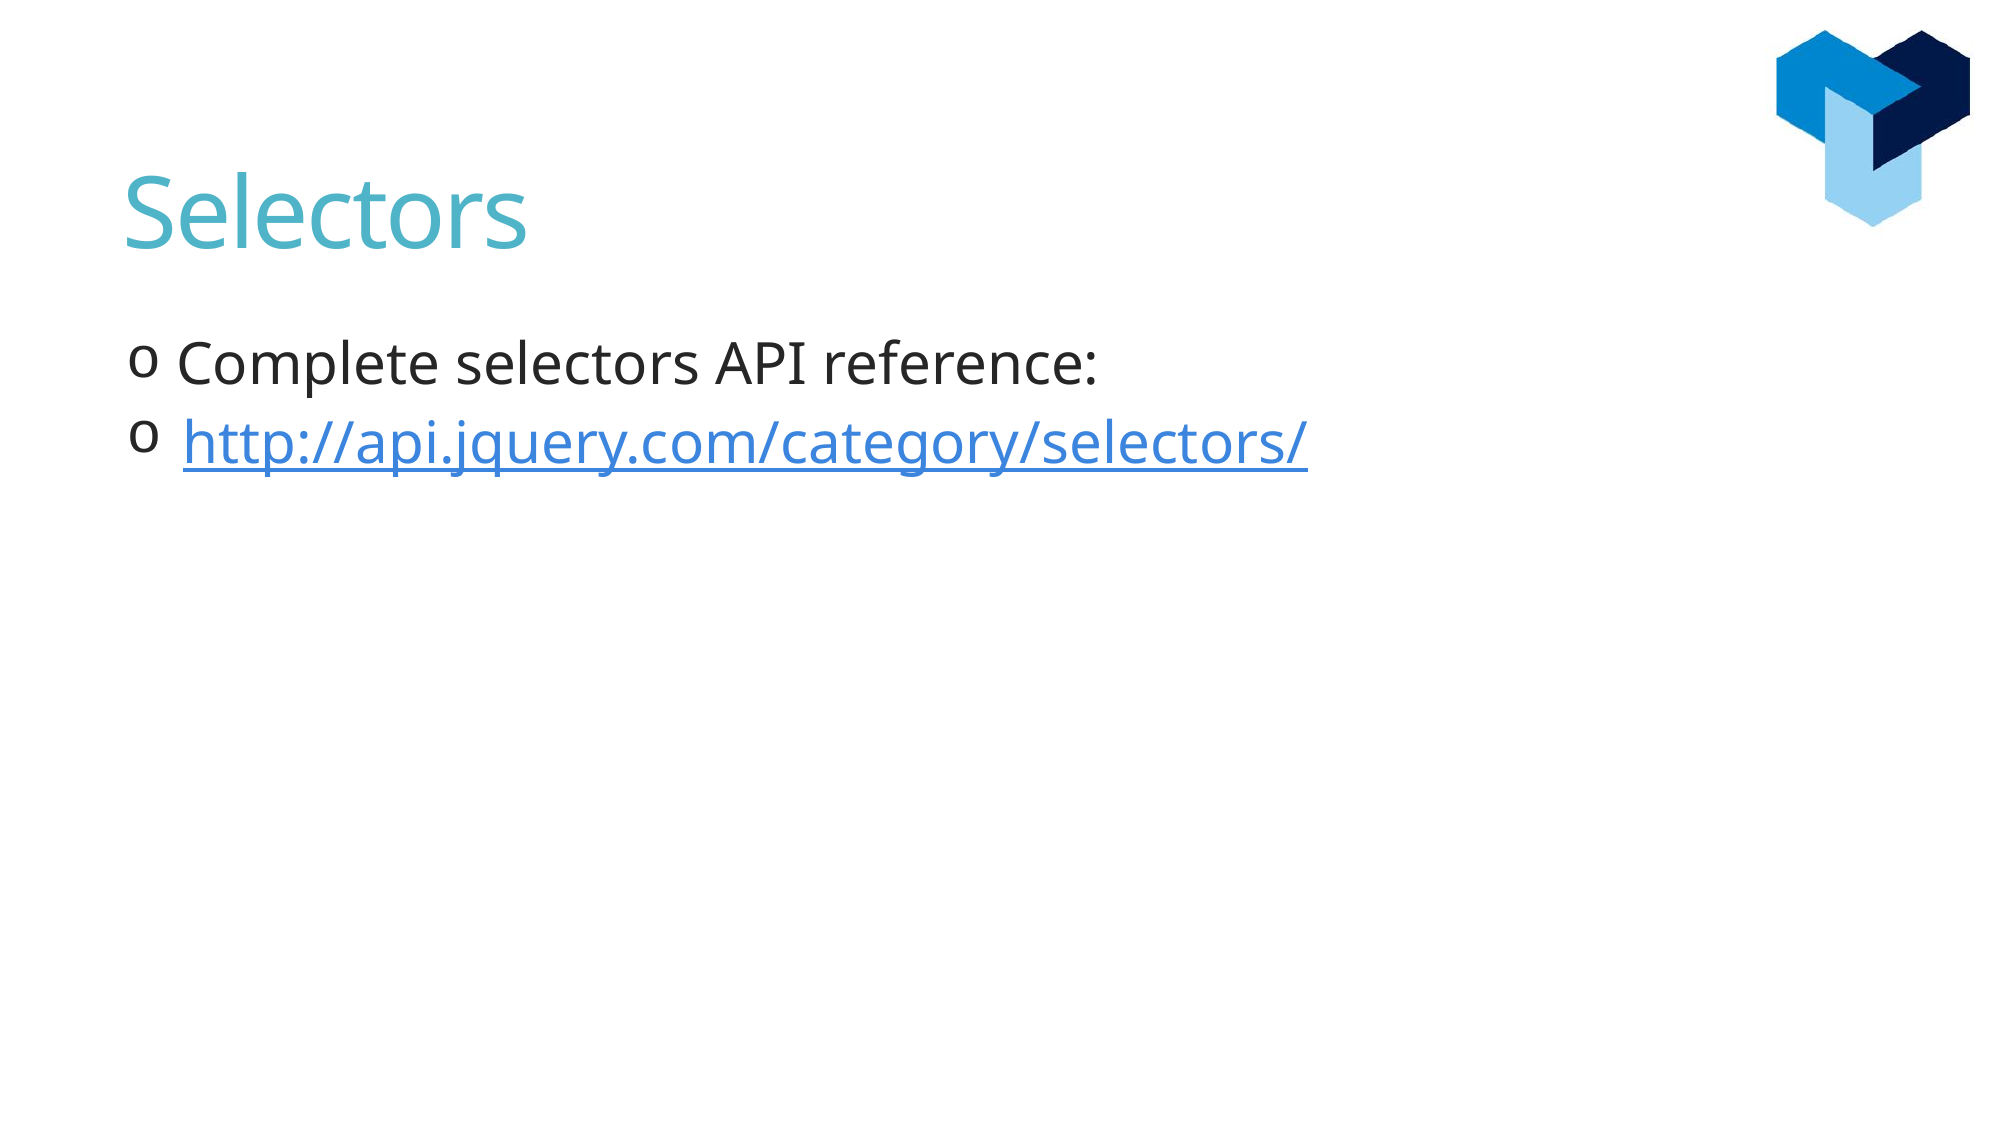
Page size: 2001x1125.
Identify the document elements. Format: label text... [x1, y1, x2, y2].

picture [1750, 0, 2000, 246]
title Selectors [107, 81, 1875, 354]
list Complete selectors API reference: http://api.jquery.com/category/selectors/ [111, 329, 1876, 948]
